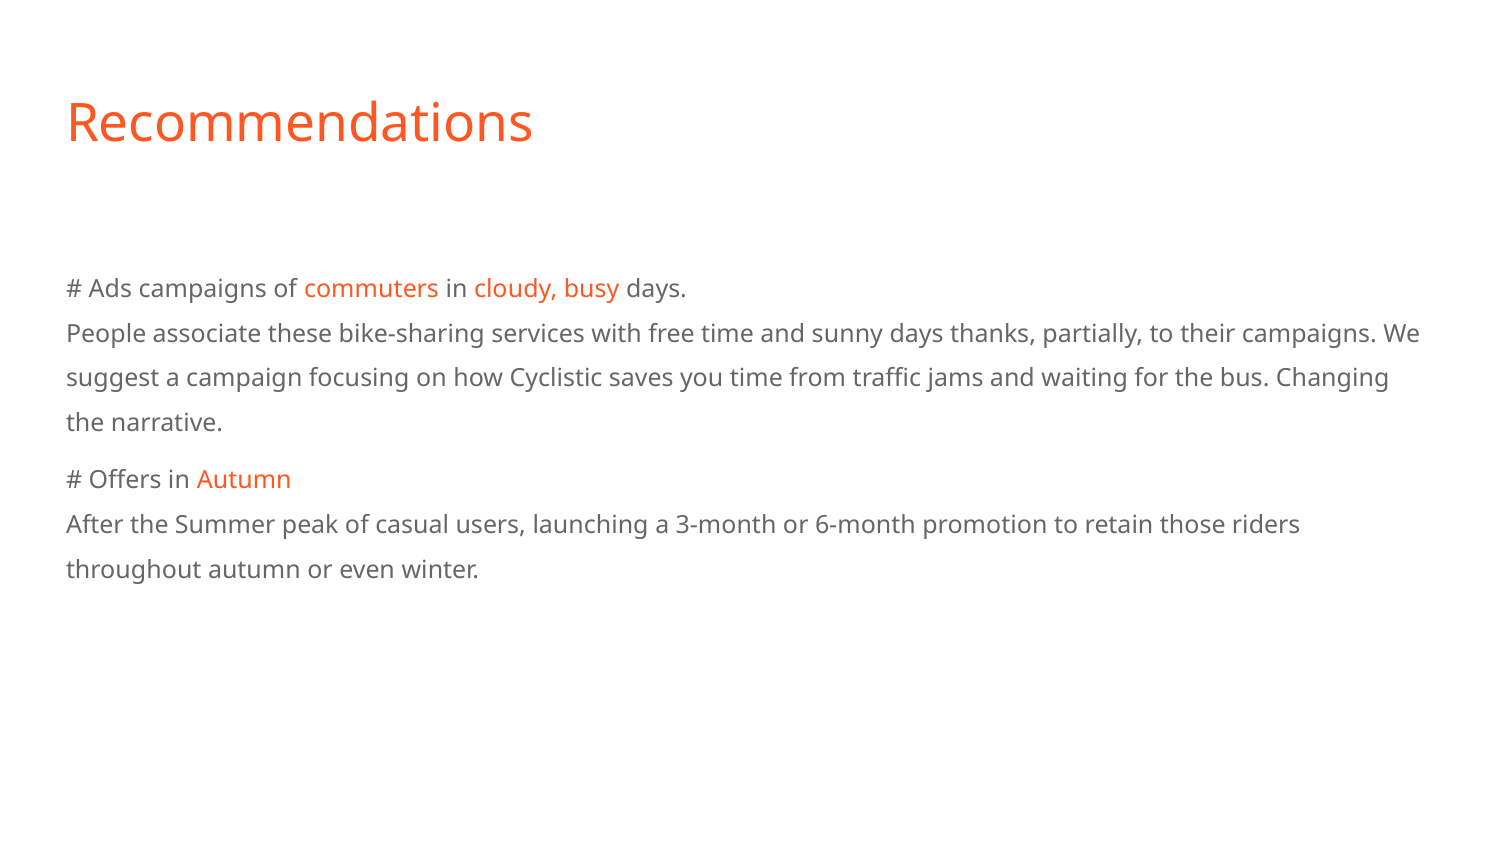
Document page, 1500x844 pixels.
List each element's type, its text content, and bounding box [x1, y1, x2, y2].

title # Ads campaigns of commuters in cloudy, busy days. People associate these bike-sharing services with free time and sunny days thanks, partially, to their campaigns. We suggest a campaign focusing on how Cyclistic saves you time from traffic jams and waiting for the bus. Changing the narrative. [51, 242, 1449, 359]
title Recommendations [51, 72, 1449, 167]
title # Offers in Autumn After the Summer peak of casual users, launching a 3-month or 6-month promotion to retain those riders throughout autumn or even winter. [51, 433, 1449, 550]
